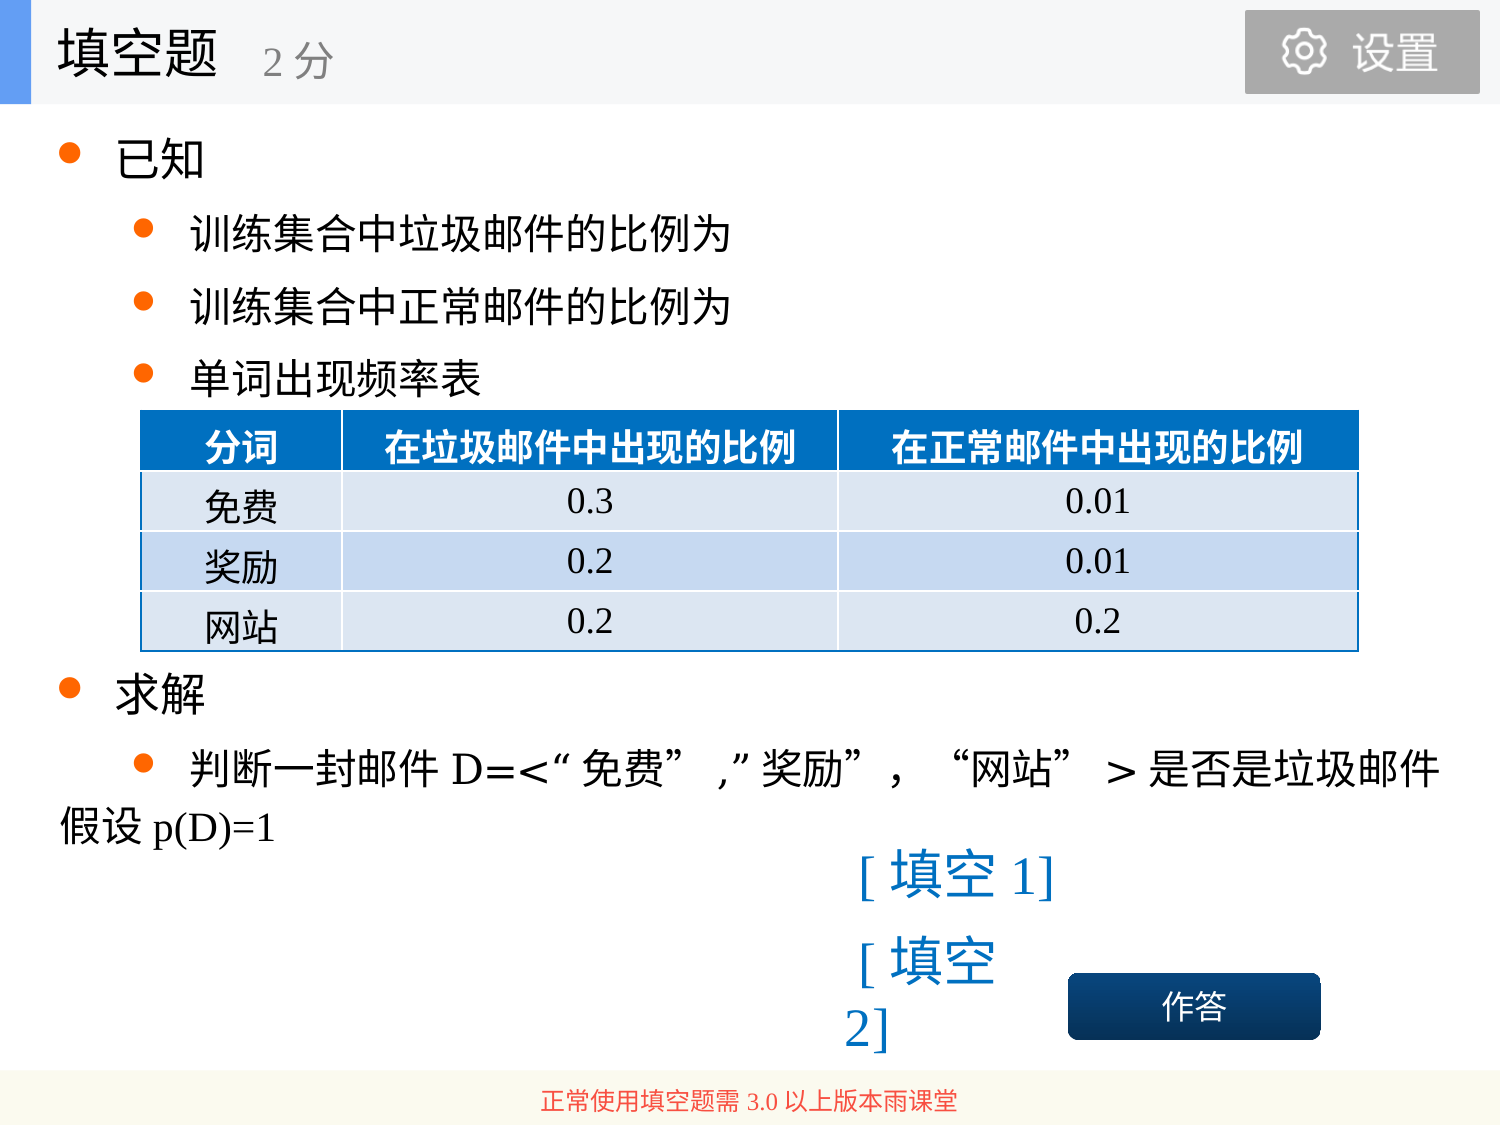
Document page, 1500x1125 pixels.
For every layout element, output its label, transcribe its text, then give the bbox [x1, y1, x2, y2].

table_cell 0.2 [343, 532, 837, 590]
text_box [填空2] [829, 953, 1046, 1031]
table_cell 0.2 [343, 592, 837, 650]
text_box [0, 0, 1500, 105]
text_box 假设p(D)=1 [44, 792, 298, 858]
table_cell 0.01 [839, 532, 1357, 590]
table_header 分词 [142, 411, 341, 470]
table_cell 0.2 [839, 592, 1357, 650]
table_cell 网站 [142, 592, 341, 650]
table_header 在正常邮件中出现的比例 [839, 411, 1357, 470]
table_cell 免费 [142, 472, 341, 530]
text_box 正常使用填空题需3.0以上版本雨课堂 [0, 1070, 1500, 1125]
text_box [填空1] [829, 836, 1084, 909]
table_header 在垃圾邮件中出现的比例 [343, 411, 837, 470]
table_cell 0.3 [343, 472, 837, 530]
picture [1245, 10, 1480, 94]
text_box 作答 [1067, 972, 1321, 1041]
table_cell 奖励 [142, 532, 341, 590]
table_cell 0.01 [839, 472, 1357, 530]
